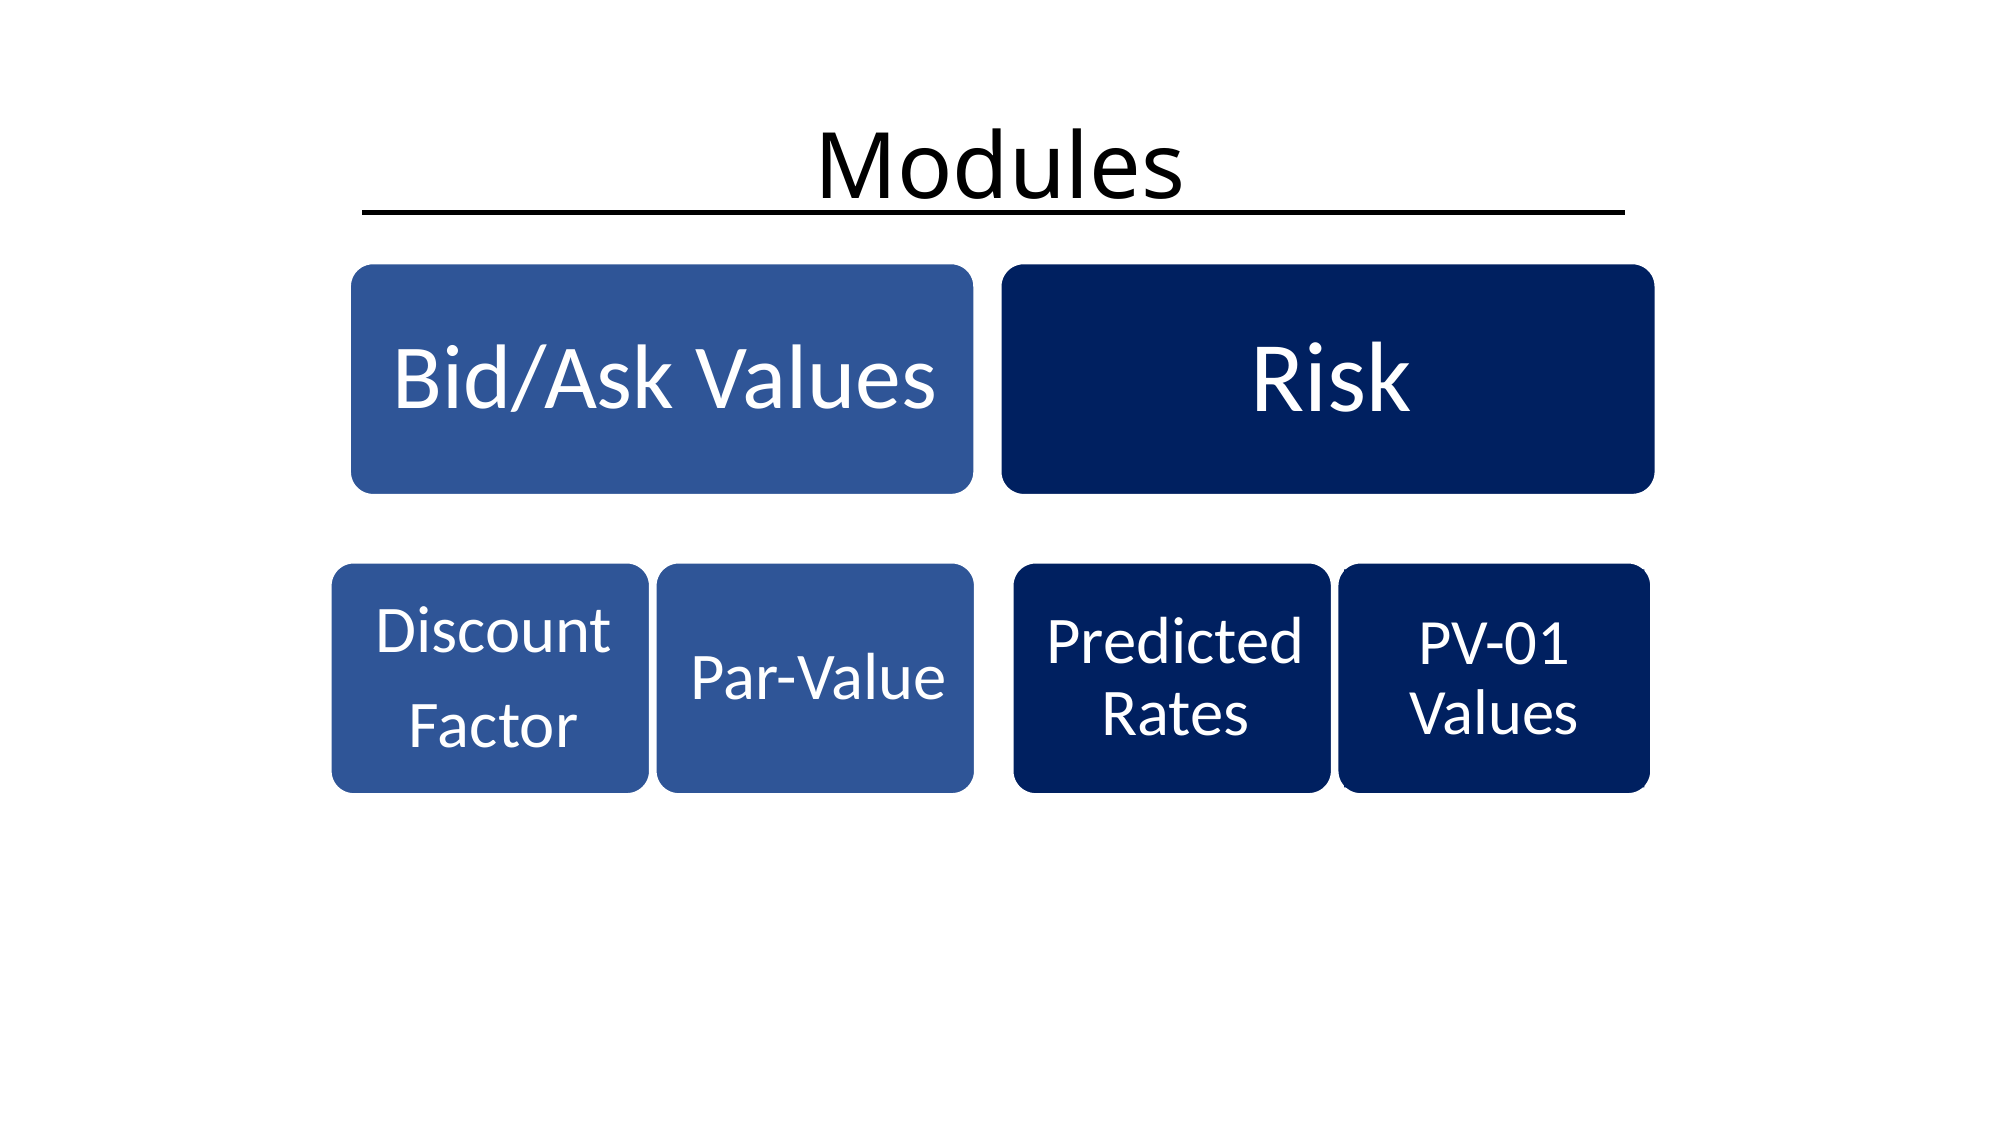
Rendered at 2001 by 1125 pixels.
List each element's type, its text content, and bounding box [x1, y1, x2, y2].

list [324, 263, 1675, 1006]
title Modules [137, 59, 1863, 278]
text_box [1337, 562, 1652, 795]
